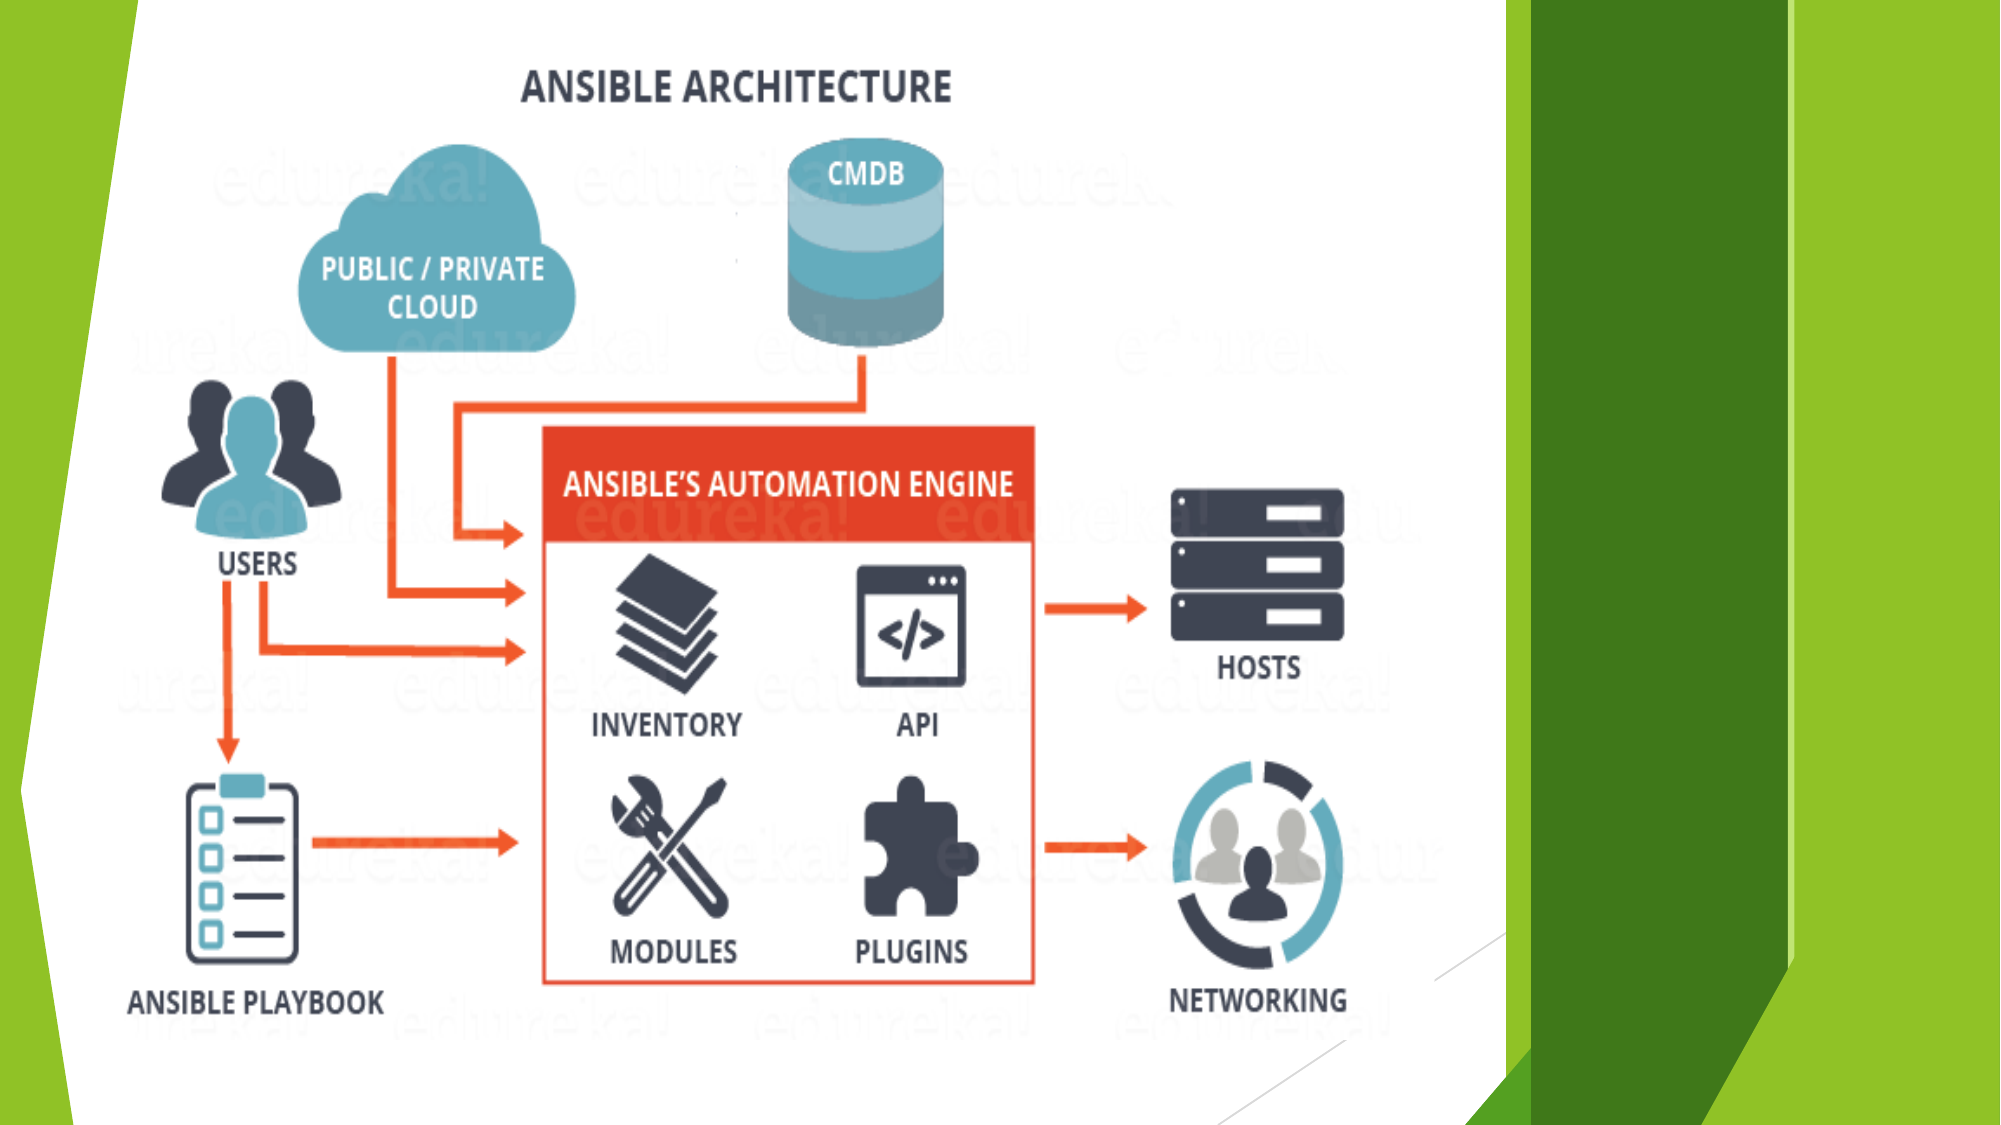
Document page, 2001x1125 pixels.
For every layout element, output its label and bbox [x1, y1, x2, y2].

picture [117, 39, 1455, 1040]
